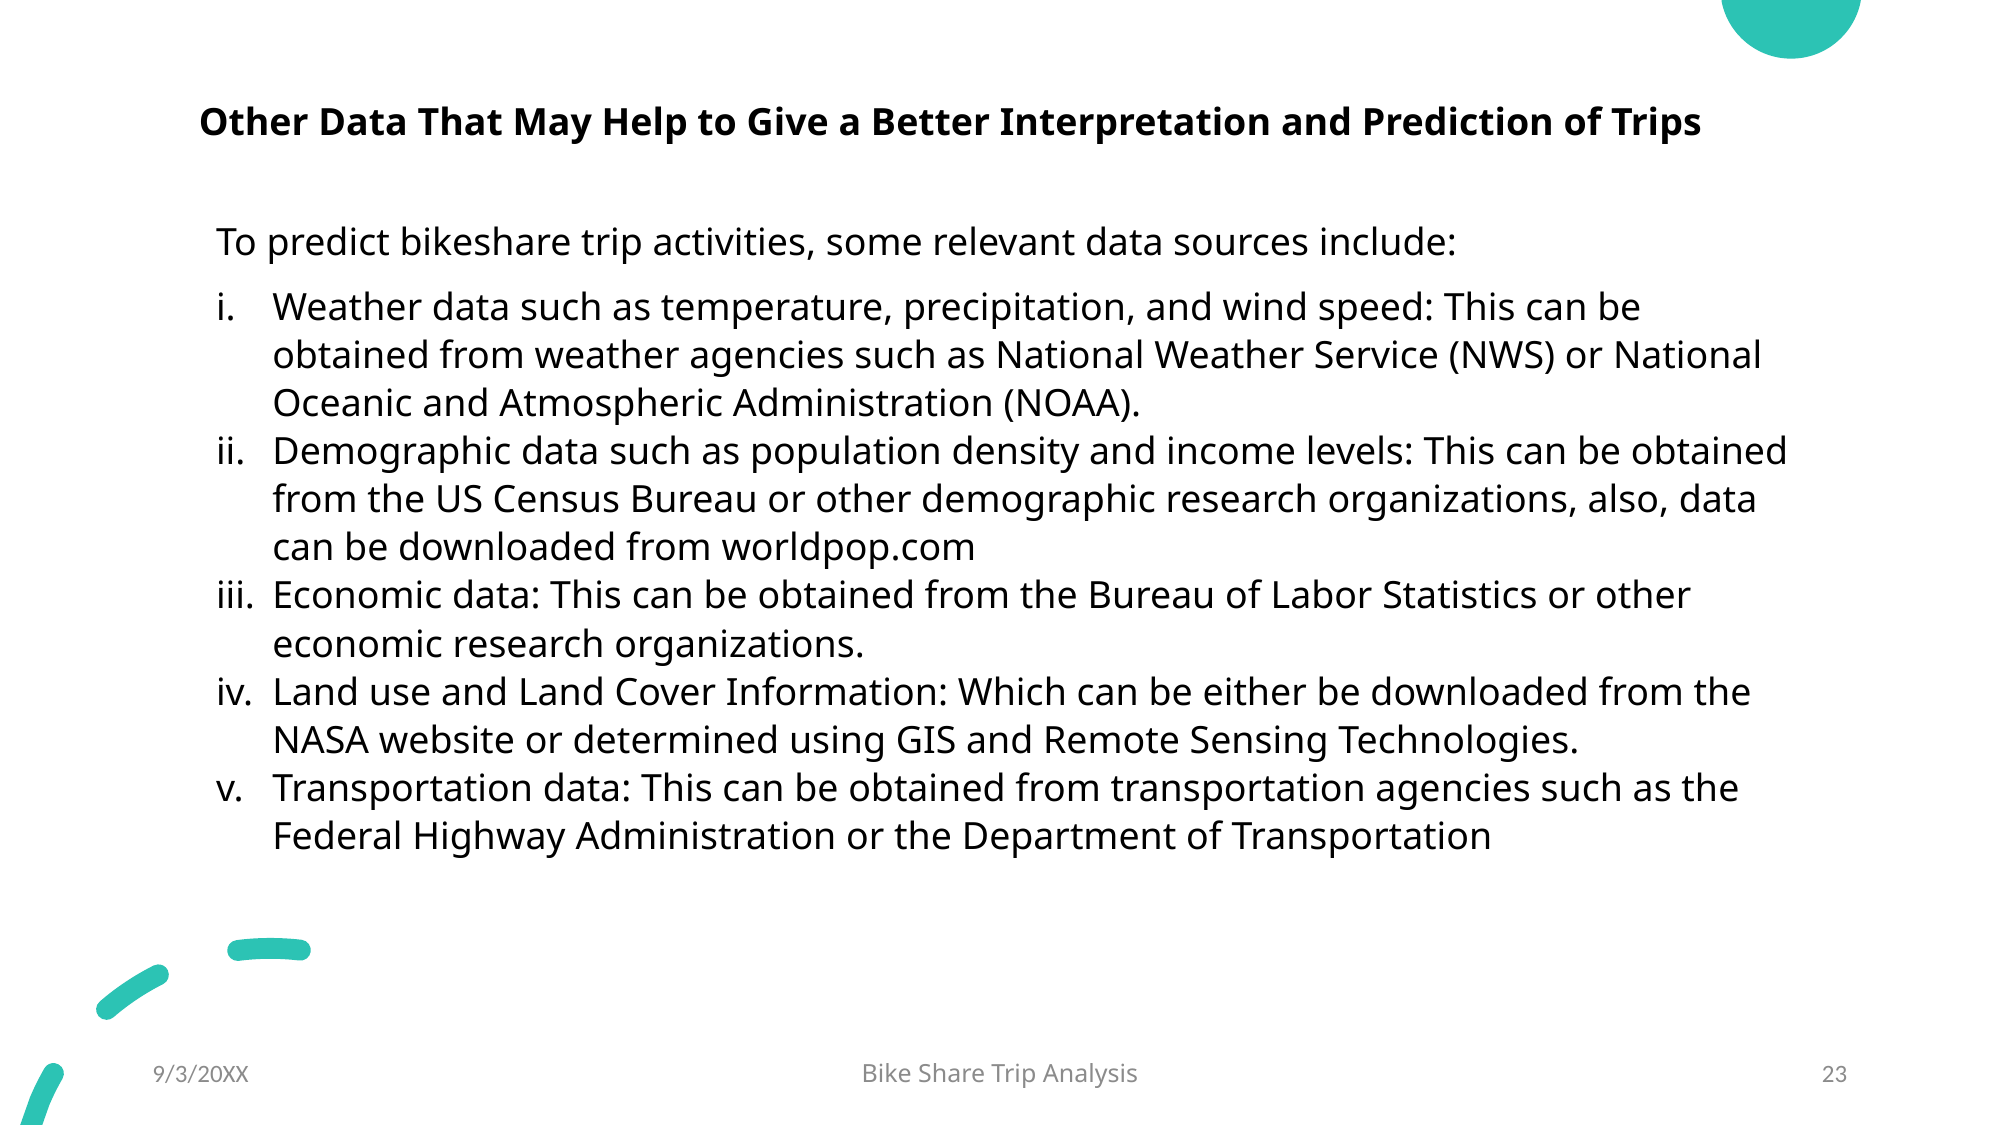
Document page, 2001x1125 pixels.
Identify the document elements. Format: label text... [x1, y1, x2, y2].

slide_number 23 [1412, 1042, 1863, 1103]
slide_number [137, 1042, 588, 1103]
footer Bike Share Trip Analysis [662, 1042, 1338, 1103]
list To predict bikeshare trip activities, some relevant data sources include: Weather data such as temperature, precipitation, and wind speed: This can be obtained from weather agencies such as National Weather Service (NWS) or National Oceanic and Atmospheric Administration (NOAA). Demographic data such as population density and income levels: This can be obtained from the US Census Bureau or other demographic research organizations, also, data can be downloaded from worldpop.com Economic data: This can be obtained from the Bureau of Labor Statistics or other economic research organizations. Land use and Land Cover Information: Which can be either be downloaded from the NASA website or determined using GIS and Remote Sensing Technologies. Transportation data: This can be obtained from transportation agencies such as the Federal Highway Administration or the Department of Transportation [201, 207, 1814, 918]
title Other Data That May Help to Give a Better Interpretation and Prediction of Trips [88, 59, 1814, 179]
